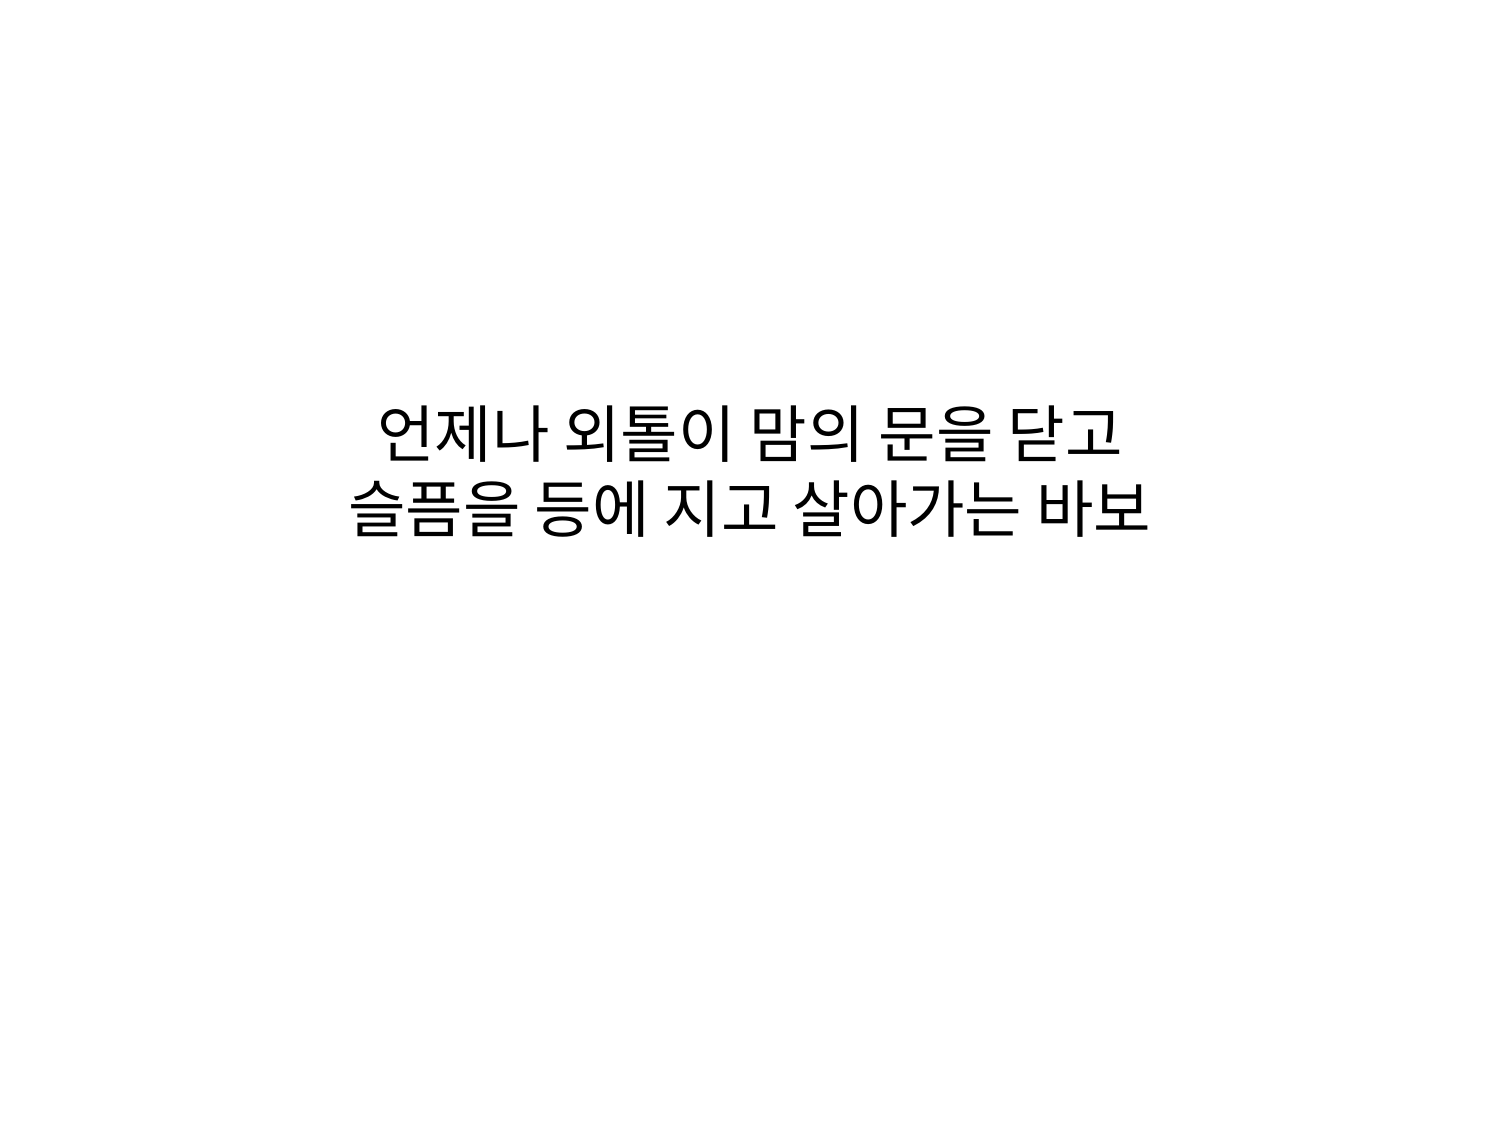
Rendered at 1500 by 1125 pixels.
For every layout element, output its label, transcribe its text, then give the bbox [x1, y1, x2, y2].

title 언제나 외톨이 맘의 문을 닫고 슬픔을 등에 지고 살아가는 바보 [112, 349, 1388, 591]
